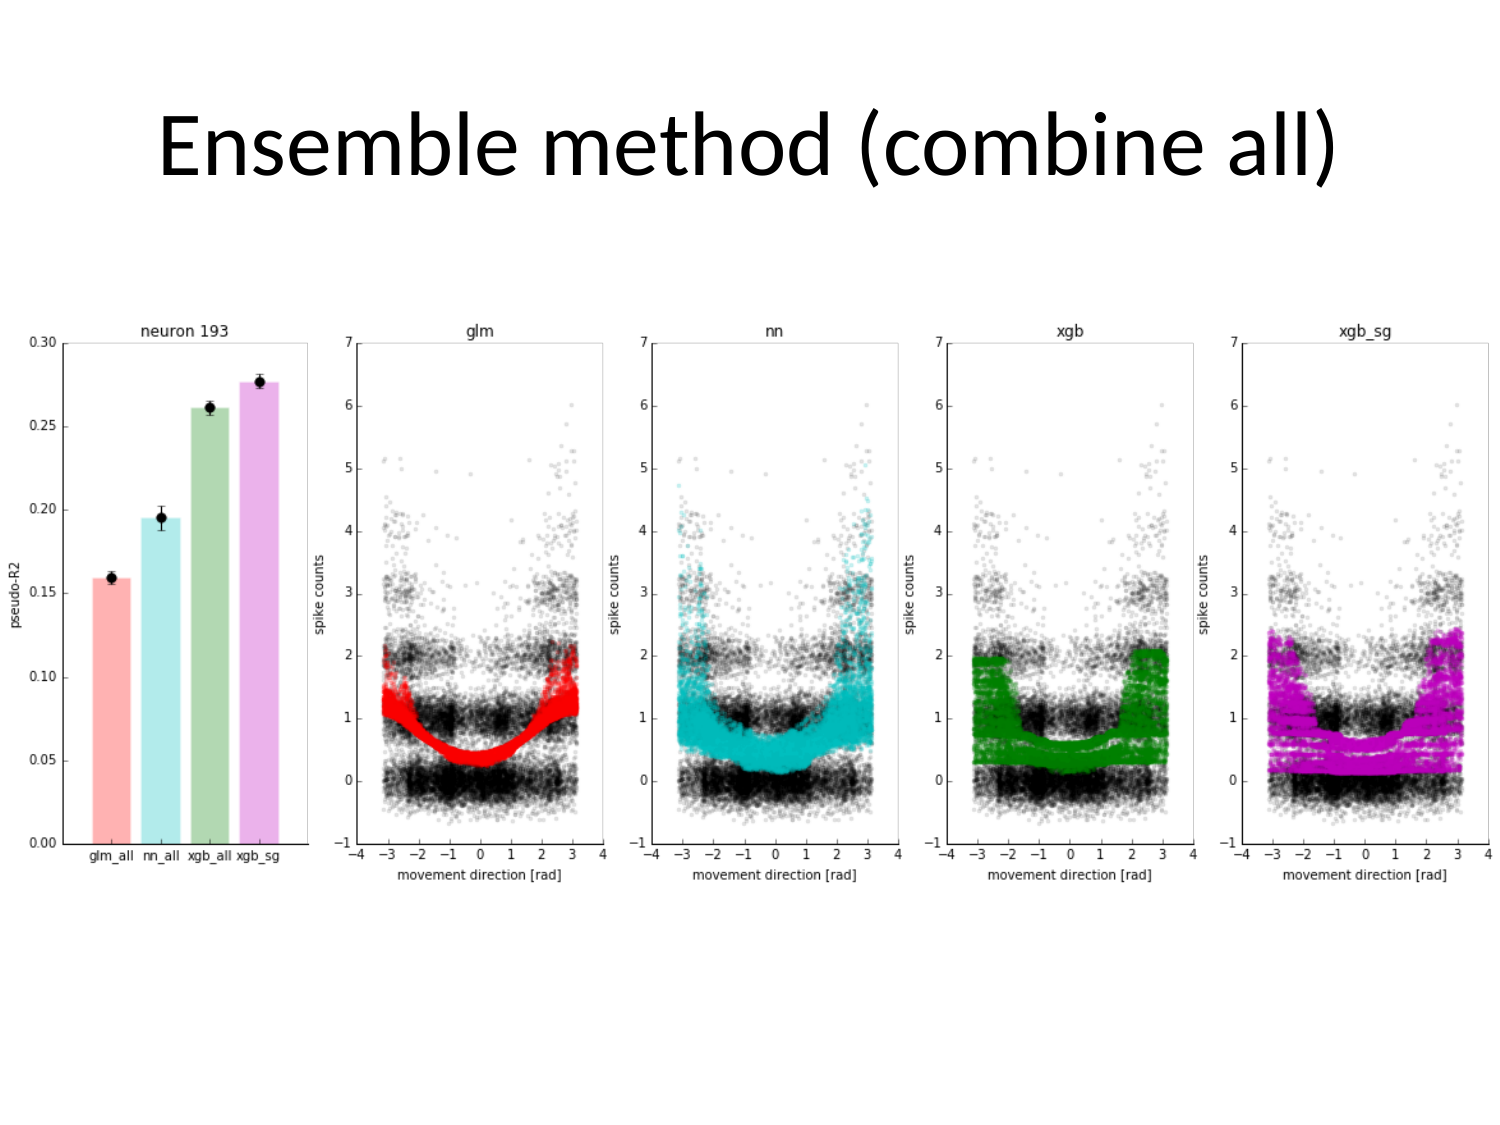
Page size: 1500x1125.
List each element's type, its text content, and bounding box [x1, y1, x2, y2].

picture [0, 315, 1500, 890]
title Ensemble method (combine all) [75, 45, 1425, 233]
